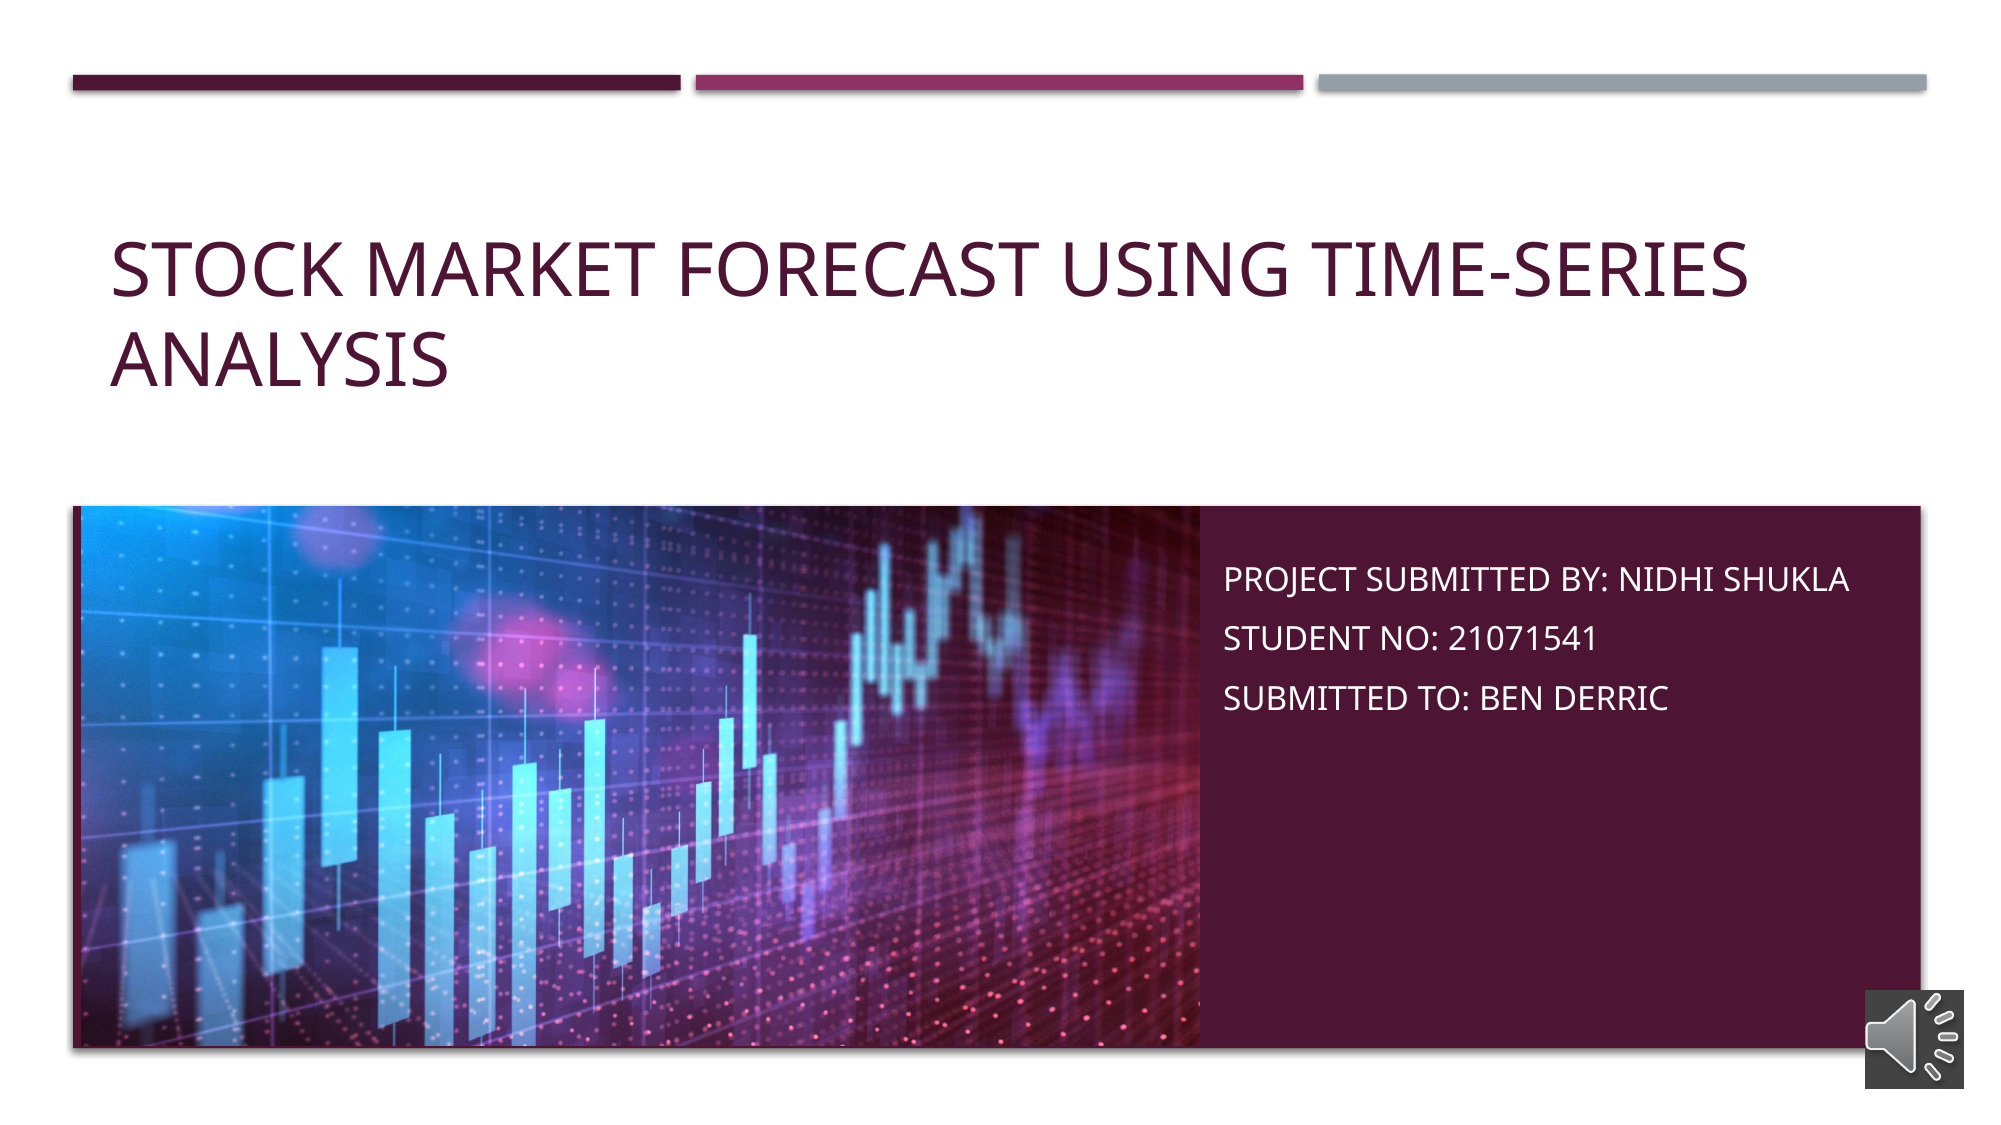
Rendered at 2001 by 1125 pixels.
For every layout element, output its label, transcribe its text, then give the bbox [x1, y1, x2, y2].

picture [1864, 989, 1966, 1091]
title Stock market forecast using time-series Analysis [95, 167, 1899, 410]
picture [80, 505, 1201, 1047]
subtitle Project submitted by: nidhi Shukla Student no: 21071541 Submitted to: ben derric [1208, 551, 1899, 736]
